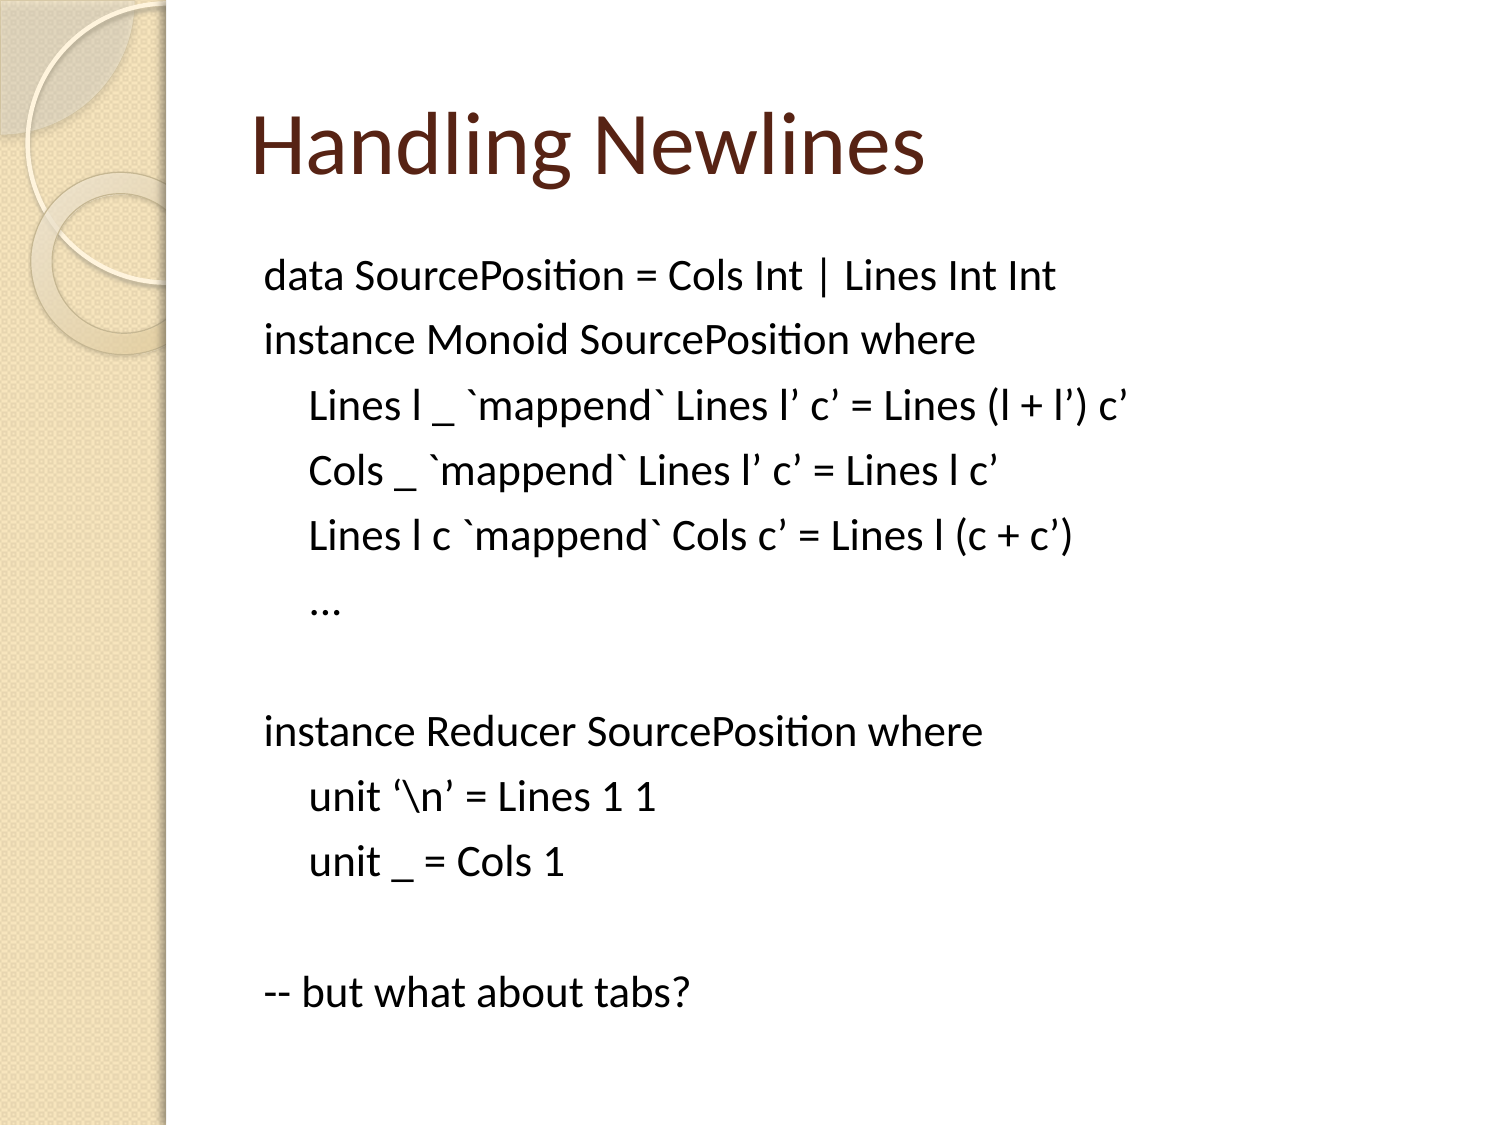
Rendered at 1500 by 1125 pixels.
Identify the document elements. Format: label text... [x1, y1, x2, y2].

list data SourcePosition = Cols Int | Lines Int Int instance Monoid SourcePosition where Lines l _ `mappend` Lines l’ c’ = Lines (l + l’) c’ Cols _ `mappend` Lines l’ c’ = Lines l c’ Lines l c `mappend` Cols c’ = Lines l (c + c’) ... instance Reducer SourcePosition where unit ‘\n’ = Lines 1 1 unit _ = Cols 1 -- but what about tabs? [235, 237, 1466, 1025]
title Handling Newlines [235, 45, 1466, 233]
